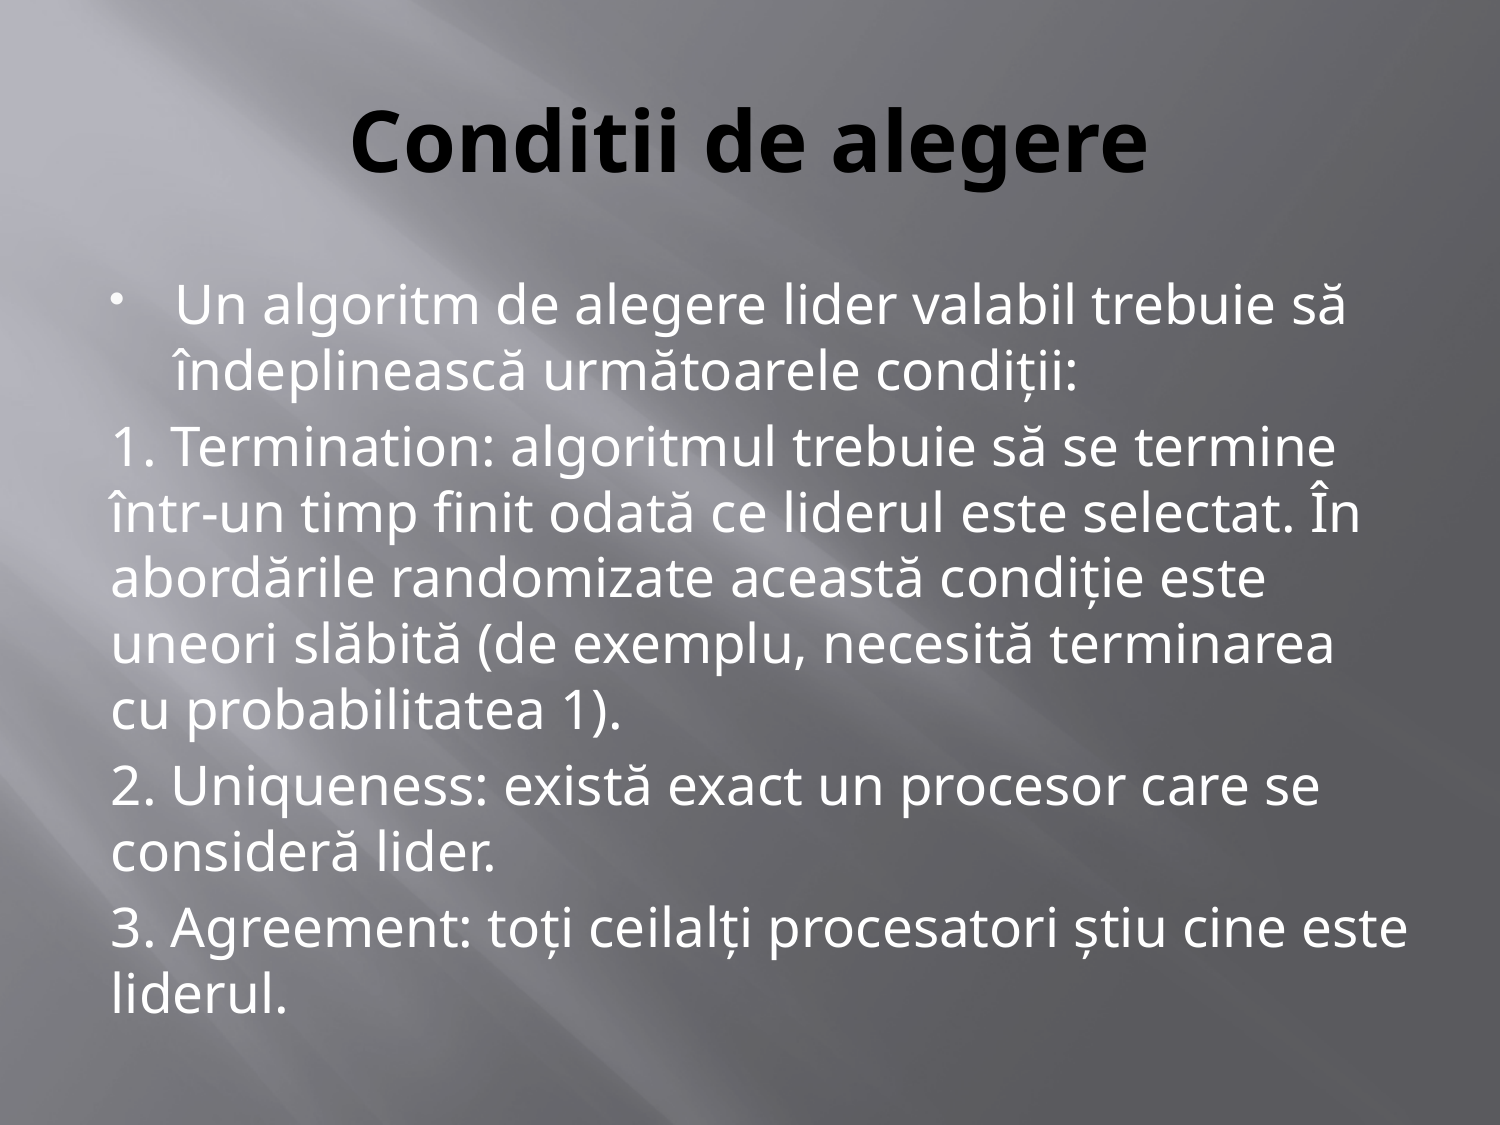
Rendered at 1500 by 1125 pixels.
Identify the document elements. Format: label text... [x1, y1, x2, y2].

list Un algoritm de alegere lider valabil trebuie să îndeplinească următoarele condiții: 1. Termination: algoritmul trebuie să se termine într-un timp finit odată ce liderul este selectat. În abordările randomizate această condiție este uneori slăbită (de exemplu, necesită terminarea cu probabilitatea 1). 2. Uniqueness: există exact un procesor care se consideră lider. 3. Agreement: toți ceilalți procesatori știu cine este liderul. [75, 262, 1425, 1035]
title Conditii de alegere [75, 45, 1425, 233]
